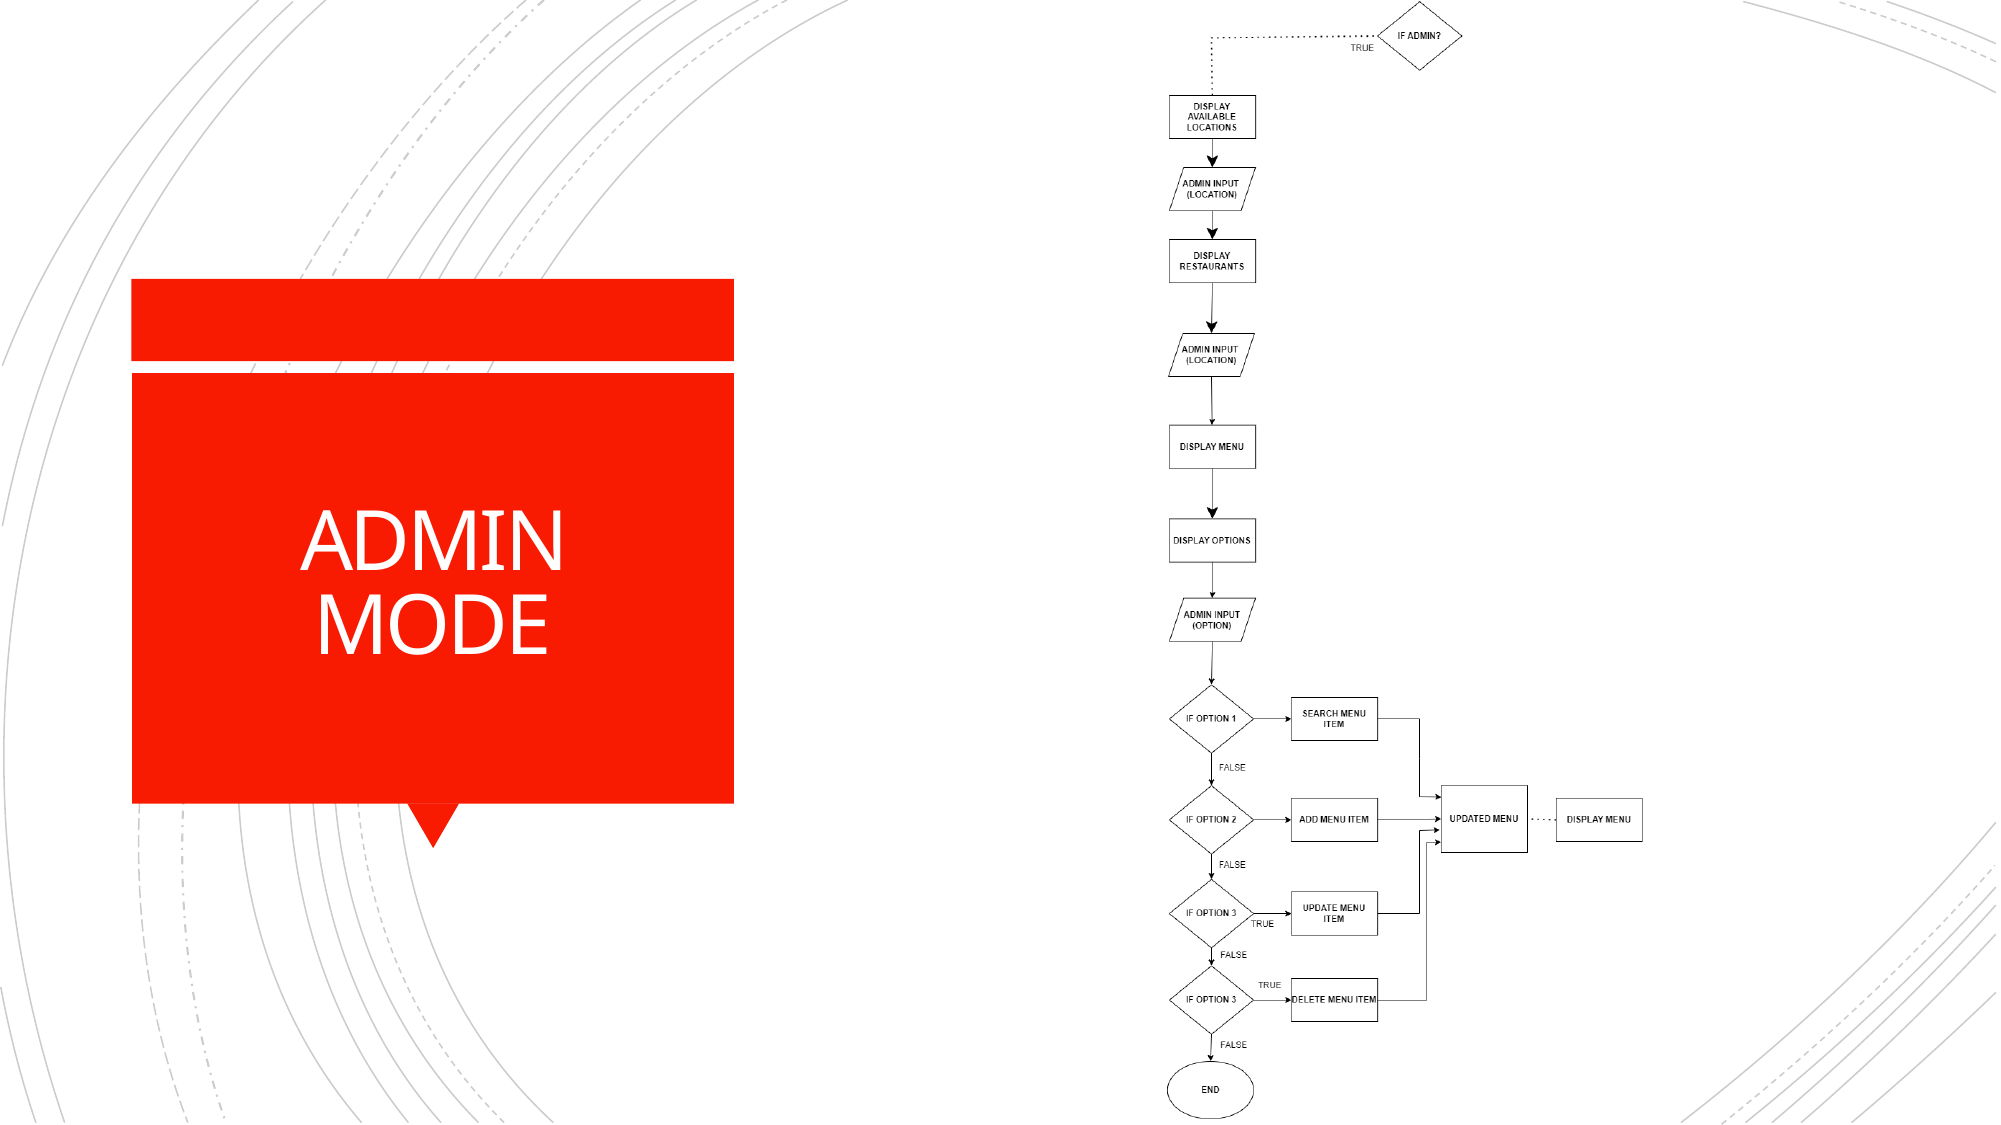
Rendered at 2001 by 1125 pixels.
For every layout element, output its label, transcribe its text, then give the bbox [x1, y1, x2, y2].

title ADMIN MODE [145, 385, 720, 789]
picture [1167, 1, 1643, 1119]
